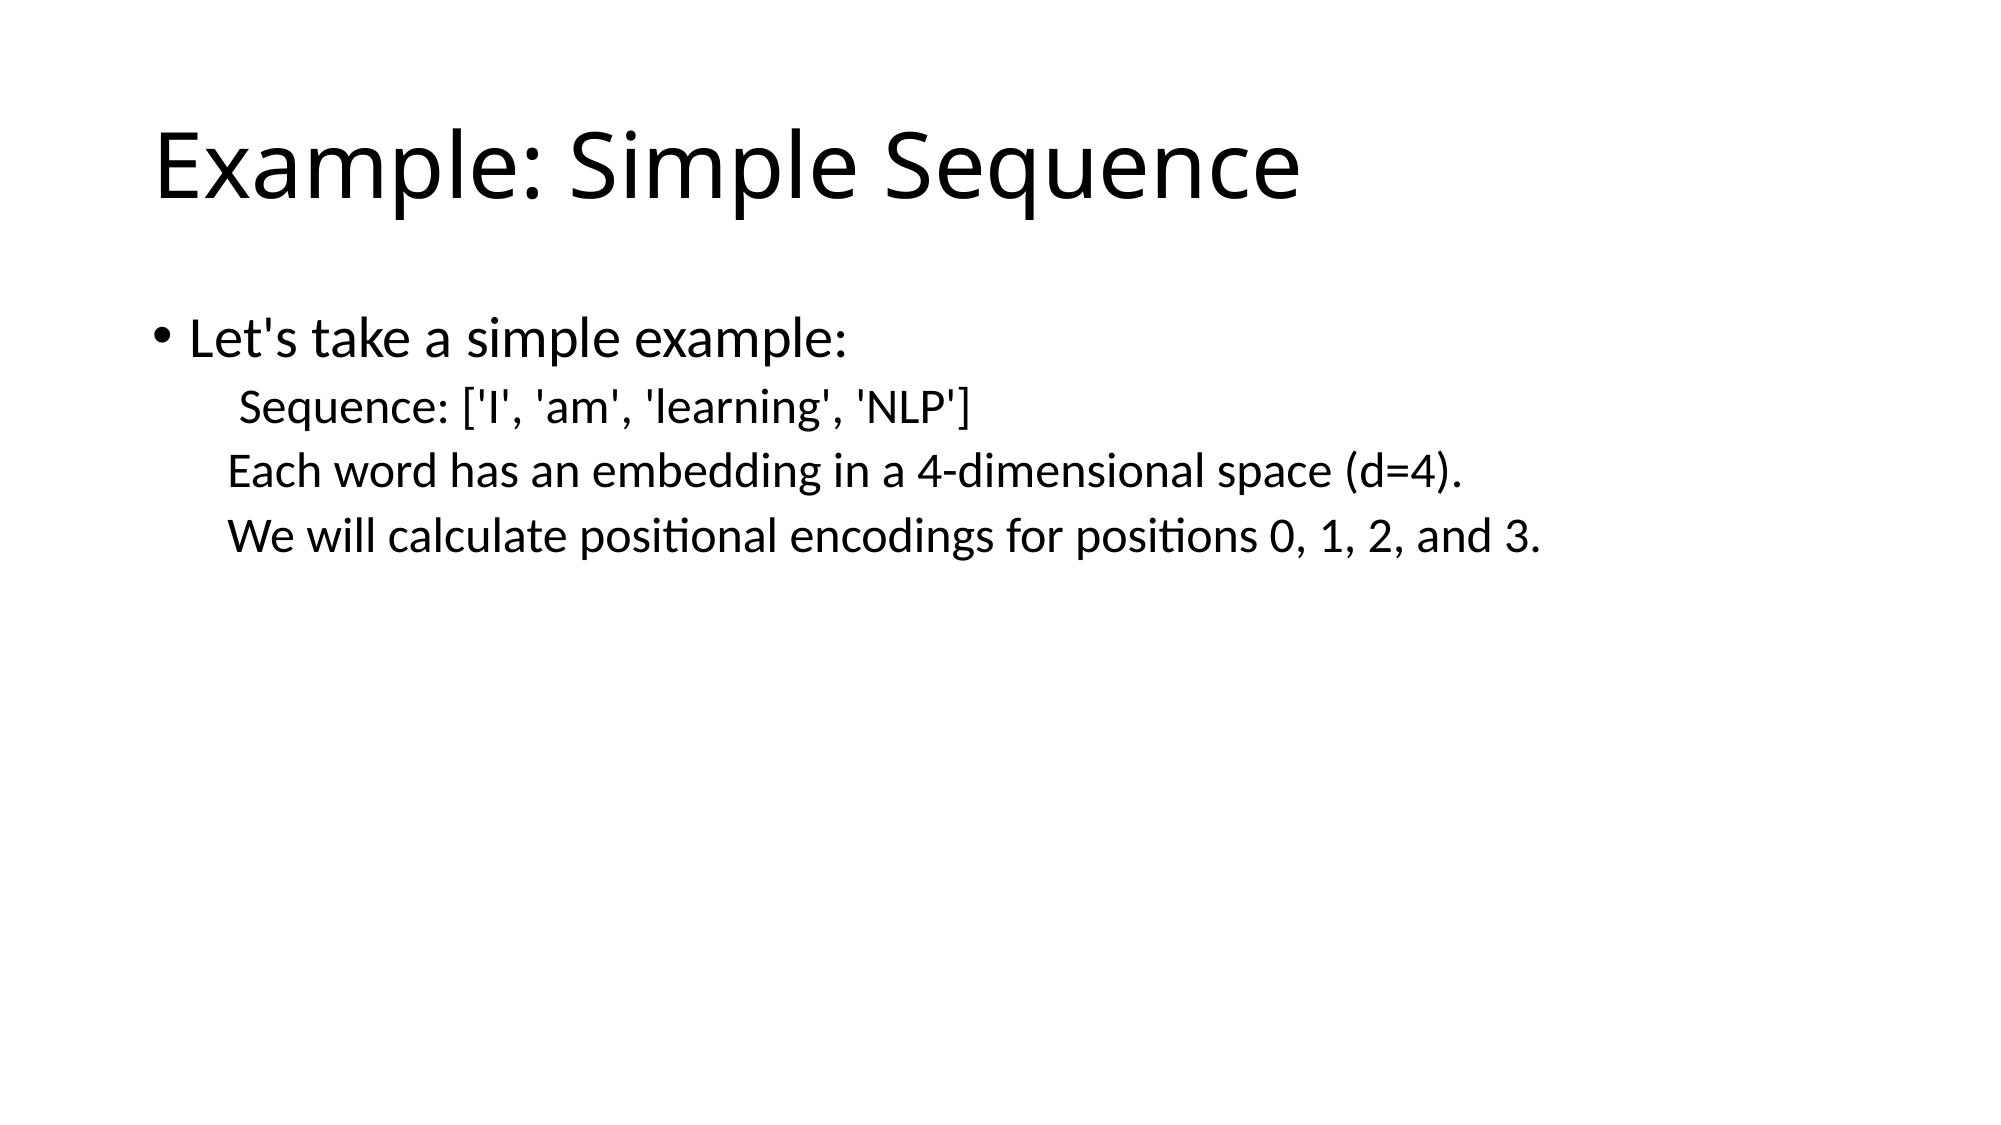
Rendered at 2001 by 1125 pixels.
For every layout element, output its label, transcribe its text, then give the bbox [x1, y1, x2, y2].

list Let's take a simple example: Sequence: ['I', 'am', 'learning', 'NLP'] Each word has an embedding in a 4-dimensional space (d=4). We will calculate positional encodings for positions 0, 1, 2, and 3. [137, 299, 1863, 1014]
title Example: Simple Sequence [137, 59, 1863, 278]
